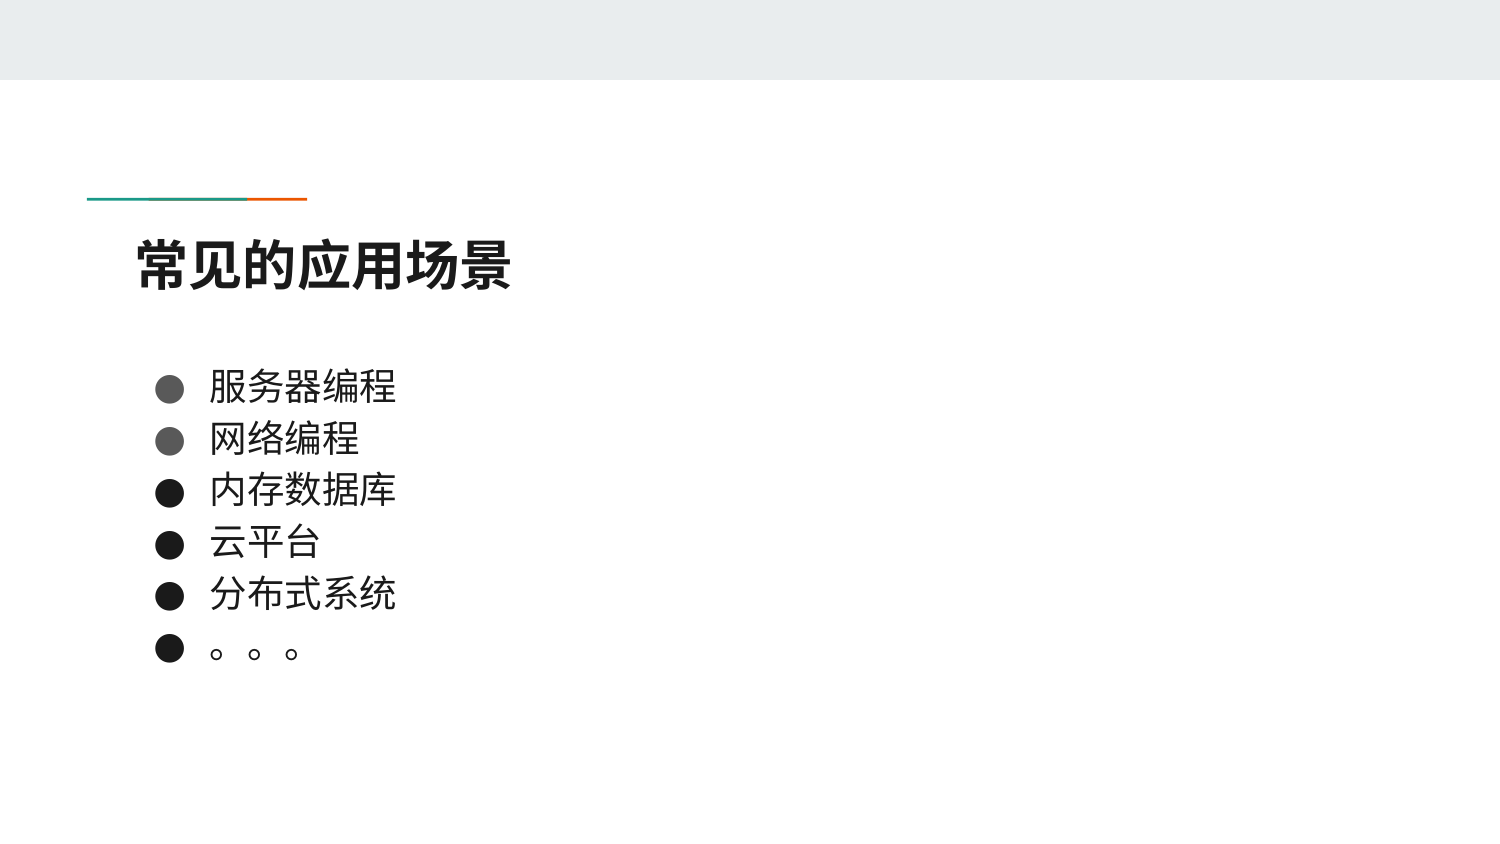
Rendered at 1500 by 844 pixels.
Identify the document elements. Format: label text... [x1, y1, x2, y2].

title 常见的应用场景 [119, 216, 1381, 305]
list 服务器编程 网络编程 内存数据库 云平台 分布式系统 。。。 [119, 341, 1381, 712]
